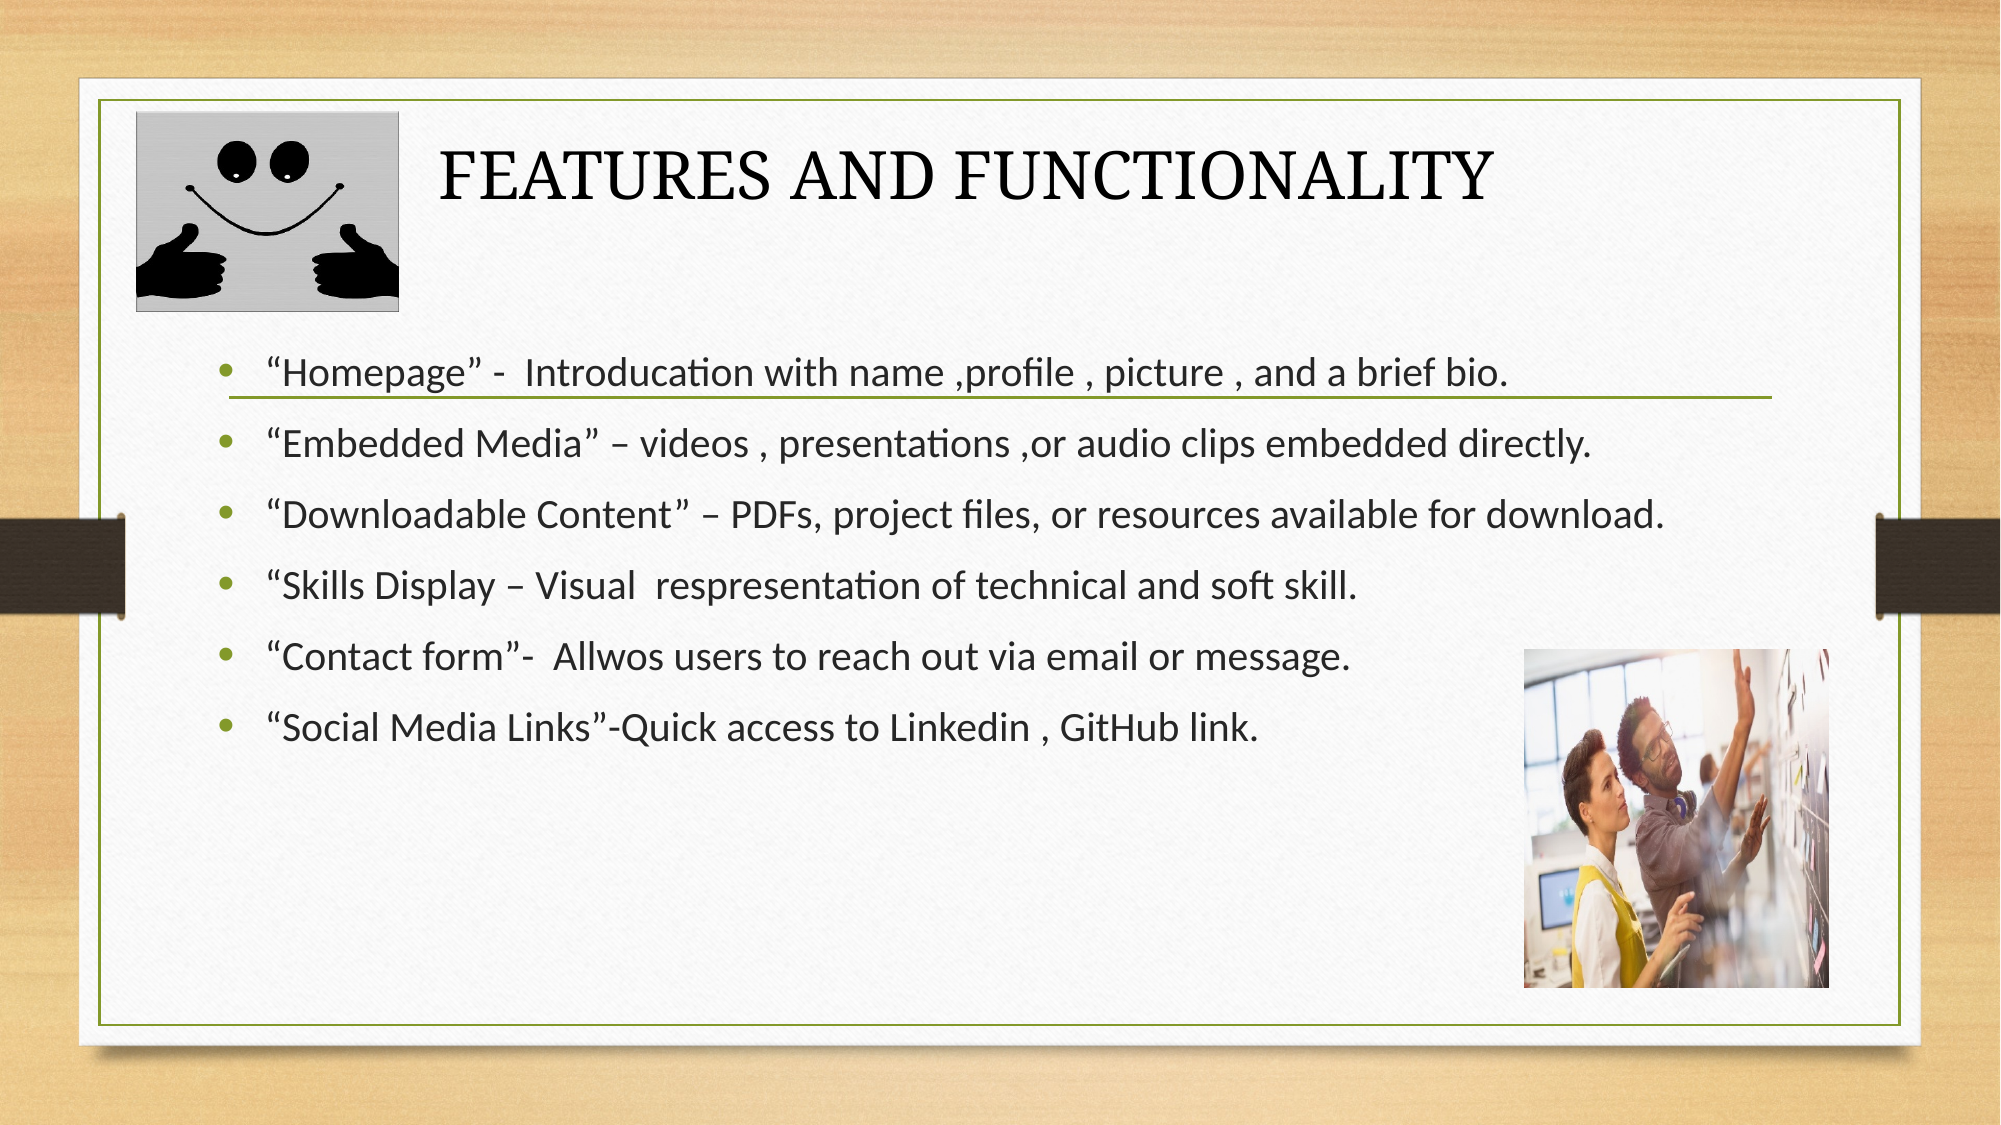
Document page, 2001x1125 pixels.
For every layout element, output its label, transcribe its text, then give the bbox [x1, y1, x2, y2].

list “Homepage” - Introducation with name ,profile , picture , and a brief bio. “Embedded Media” – videos , presentations ,or audio clips embedded directly. “Downloadable Content” – PDFs, project files, or resources available for download. “Skills Display – Visual respresentation of technical and soft skill. “Contact form”- Allwos users to reach out via email or message. “Social Media Links”-Quick access to Linkedin , GitHub link. [202, 337, 1728, 900]
picture [0, 0, 2001, 1125]
title FEATURES AND FUNCTIONALITY [337, 96, 1597, 250]
